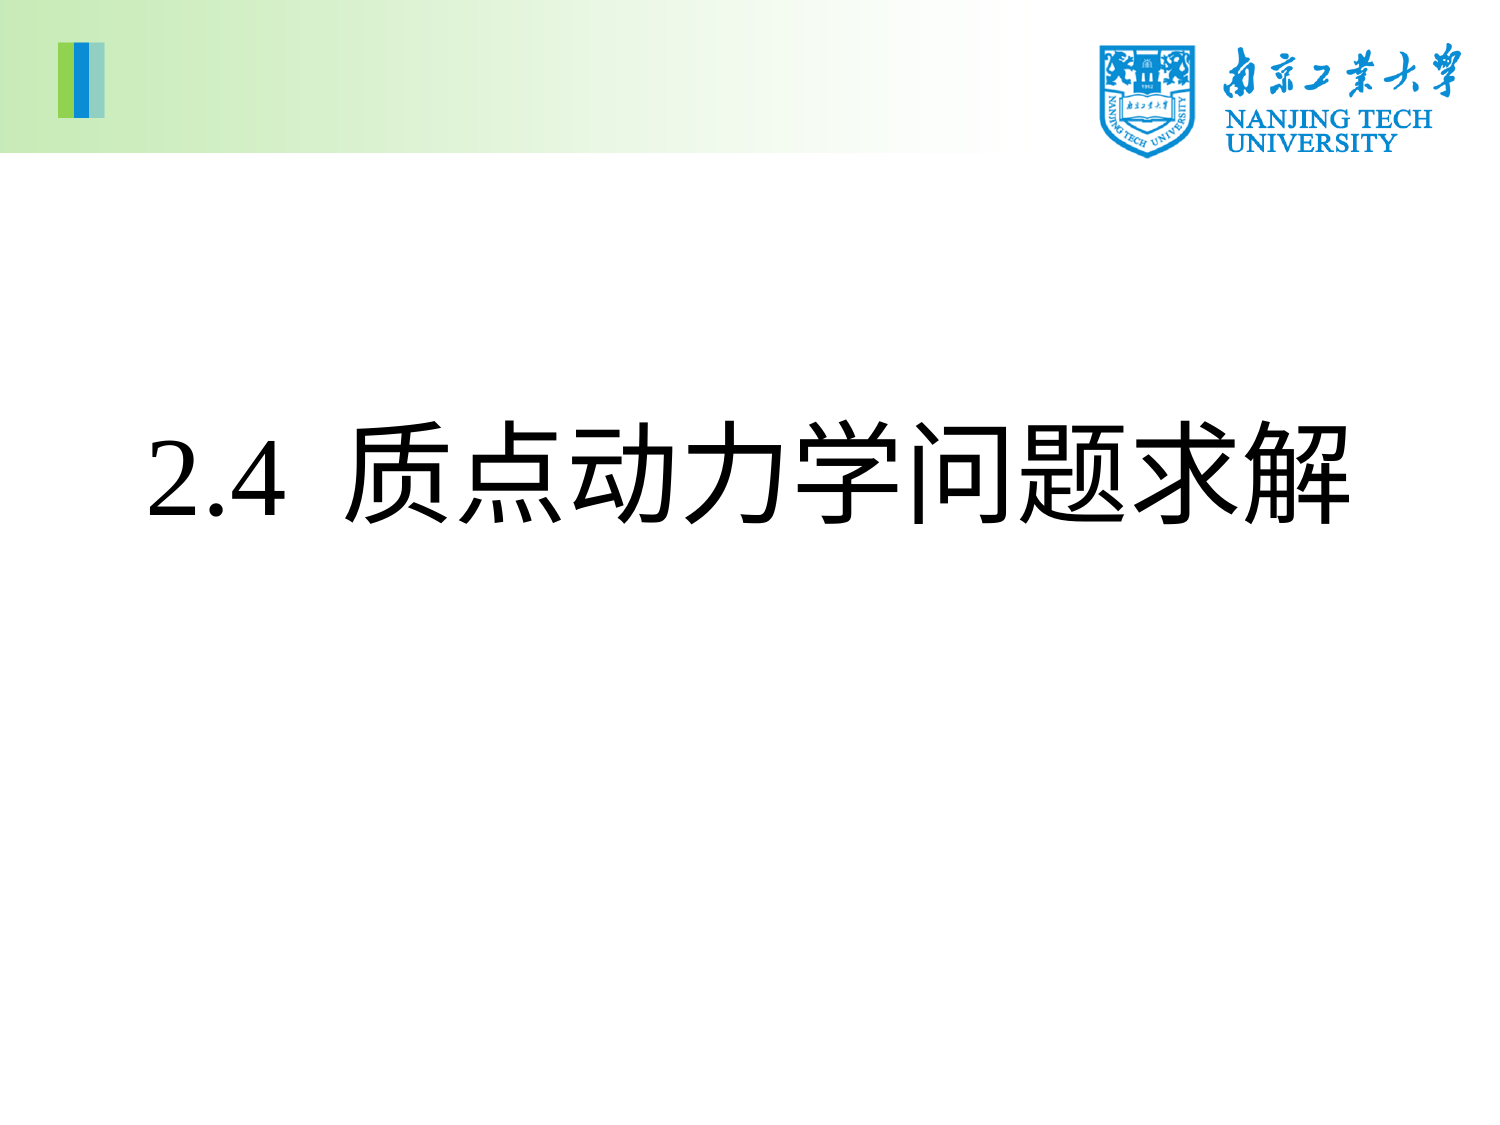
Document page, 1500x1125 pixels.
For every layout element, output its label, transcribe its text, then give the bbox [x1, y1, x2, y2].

title 2.4 质点动力学问题求解 [112, 349, 1388, 591]
picture [0, 0, 1500, 1125]
